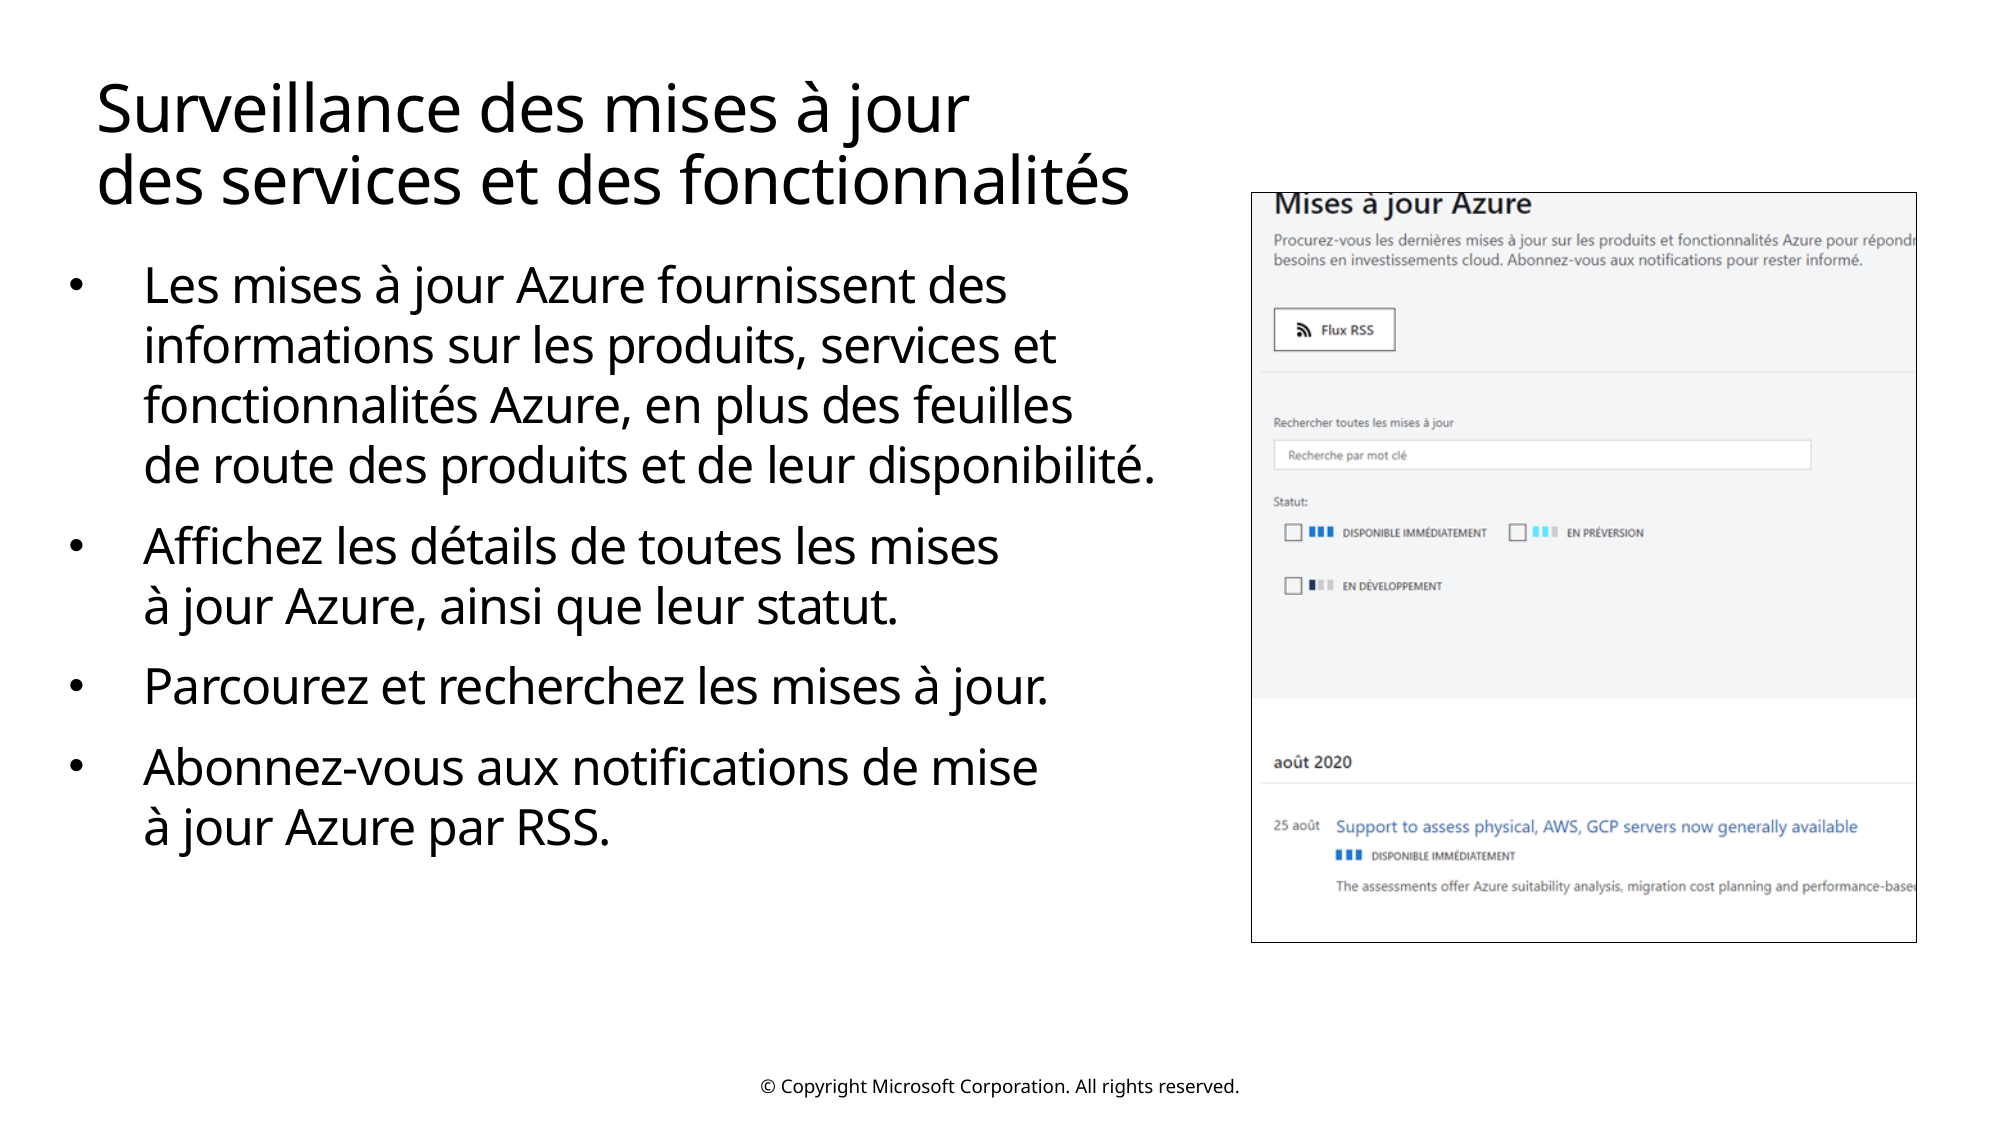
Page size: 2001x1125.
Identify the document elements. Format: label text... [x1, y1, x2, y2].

title Surveillance des mises à jour des services et des fonctionnalités [96, 75, 1904, 166]
list Les mises à jour Azure fournissent des informations sur les produits, services et fonctionnalités Azure, en plus des feuilles de route des produits et de leur disponibilité. Affichez les détails de toutes les mises à jour Azure, ainsi que leur statut. Parcourez et recherchez les mises à jour. Abonnez-vous aux notifications de mise à jour Azure par RSS. [68, 238, 1192, 907]
picture [1251, 192, 1918, 943]
